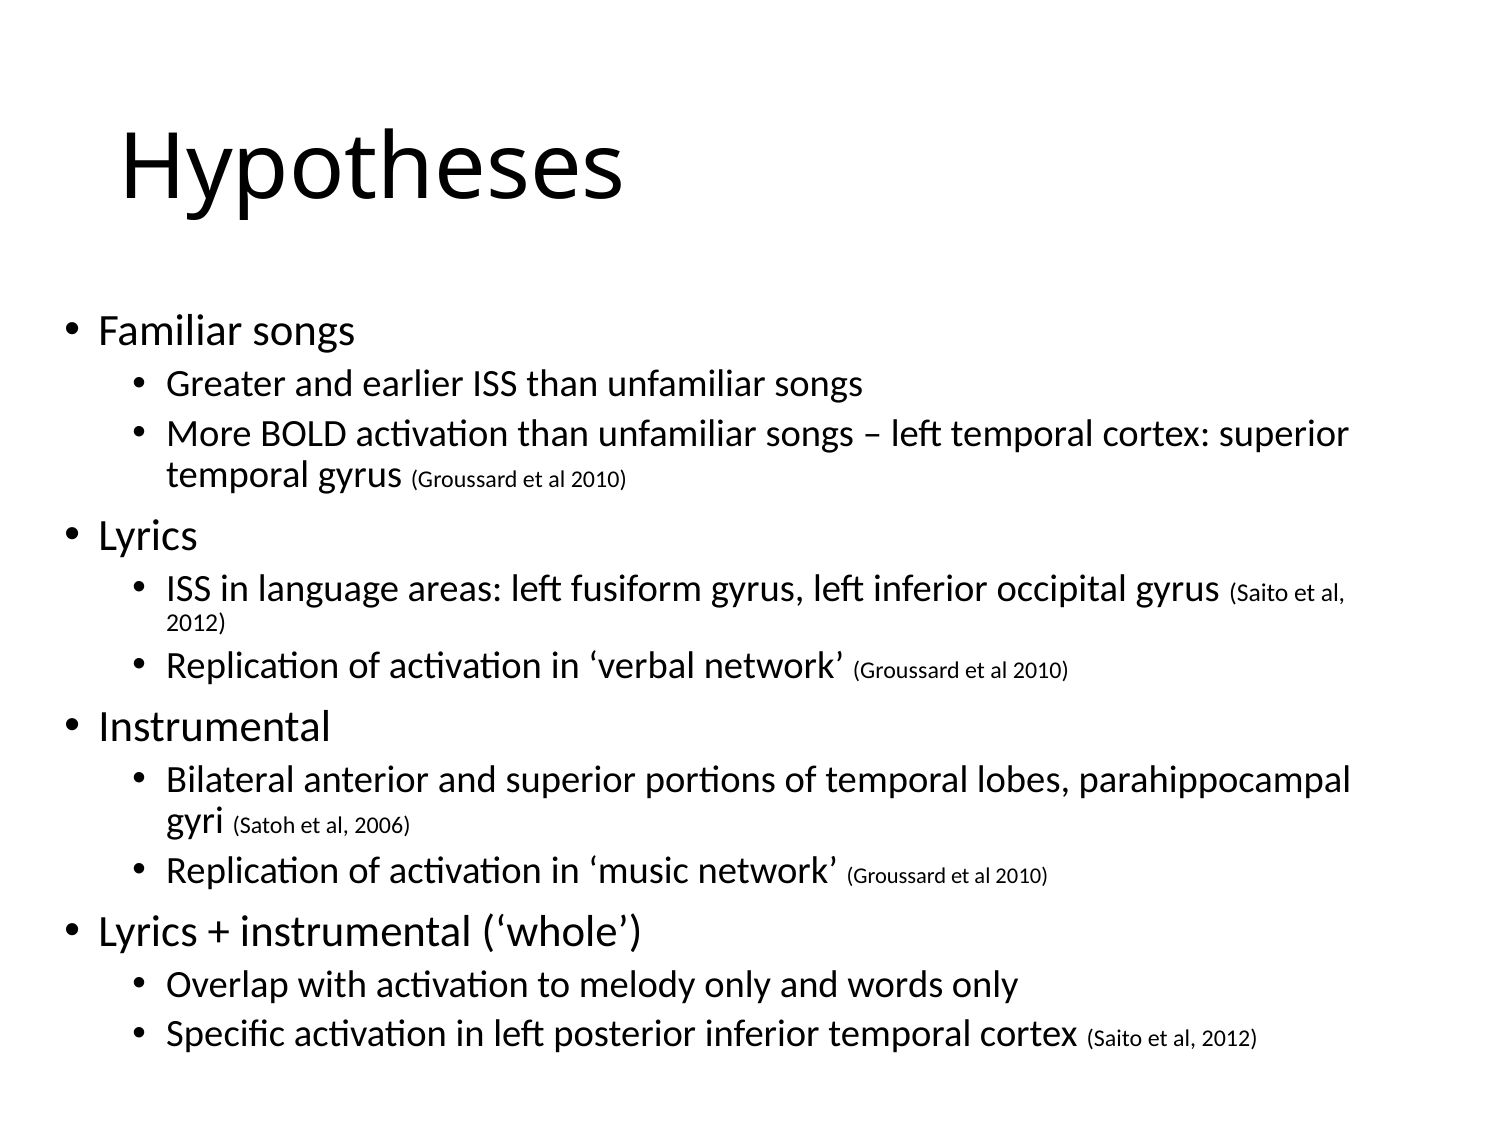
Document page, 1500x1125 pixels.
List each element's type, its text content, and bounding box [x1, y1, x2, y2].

title Hypotheses [103, 59, 1397, 278]
list Familiar songs Greater and earlier ISS than unfamiliar songs More BOLD activation than unfamiliar songs – left temporal cortex: superior temporal gyrus (Groussard et al 2010) Lyrics ISS in language areas: left fusiform gyrus, left inferior occipital gyrus (Saito et al, 2012) Replication of activation in ‘verbal network’ (Groussard et al 2010) Instrumental Bilateral anterior and superior portions of temporal lobes, parahippocampal gyri (Satoh et al, 2006) Replication of activation in ‘music network’ (Groussard et al 2010) Lyrics + instrumental (‘whole’) Overlap with activation to melody only and words only Specific activation in left posterior inferior temporal cortex (Saito et al, 2012) [49, 299, 1419, 1063]
